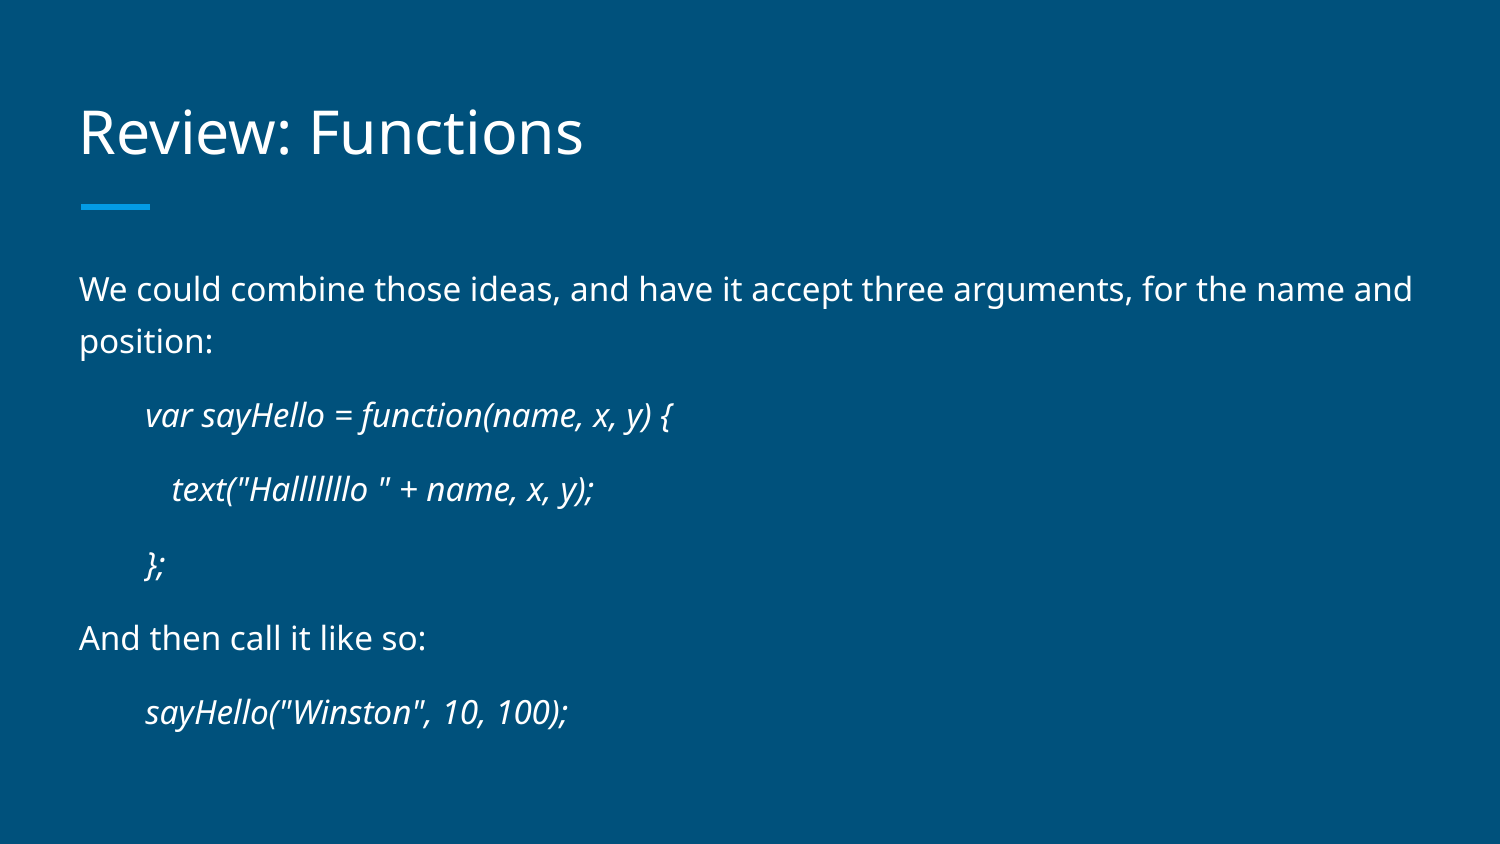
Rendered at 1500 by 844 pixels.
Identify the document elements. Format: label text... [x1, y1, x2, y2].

title Review: Functions [63, 75, 1437, 188]
list We could combine those ideas, and have it accept three arguments, for the name and position: var sayHello = function(name, x, y) { text("Halllllllo " + name, x, y); }; And then call it like so: sayHello("Winston", 10, 100); [63, 244, 1437, 750]
